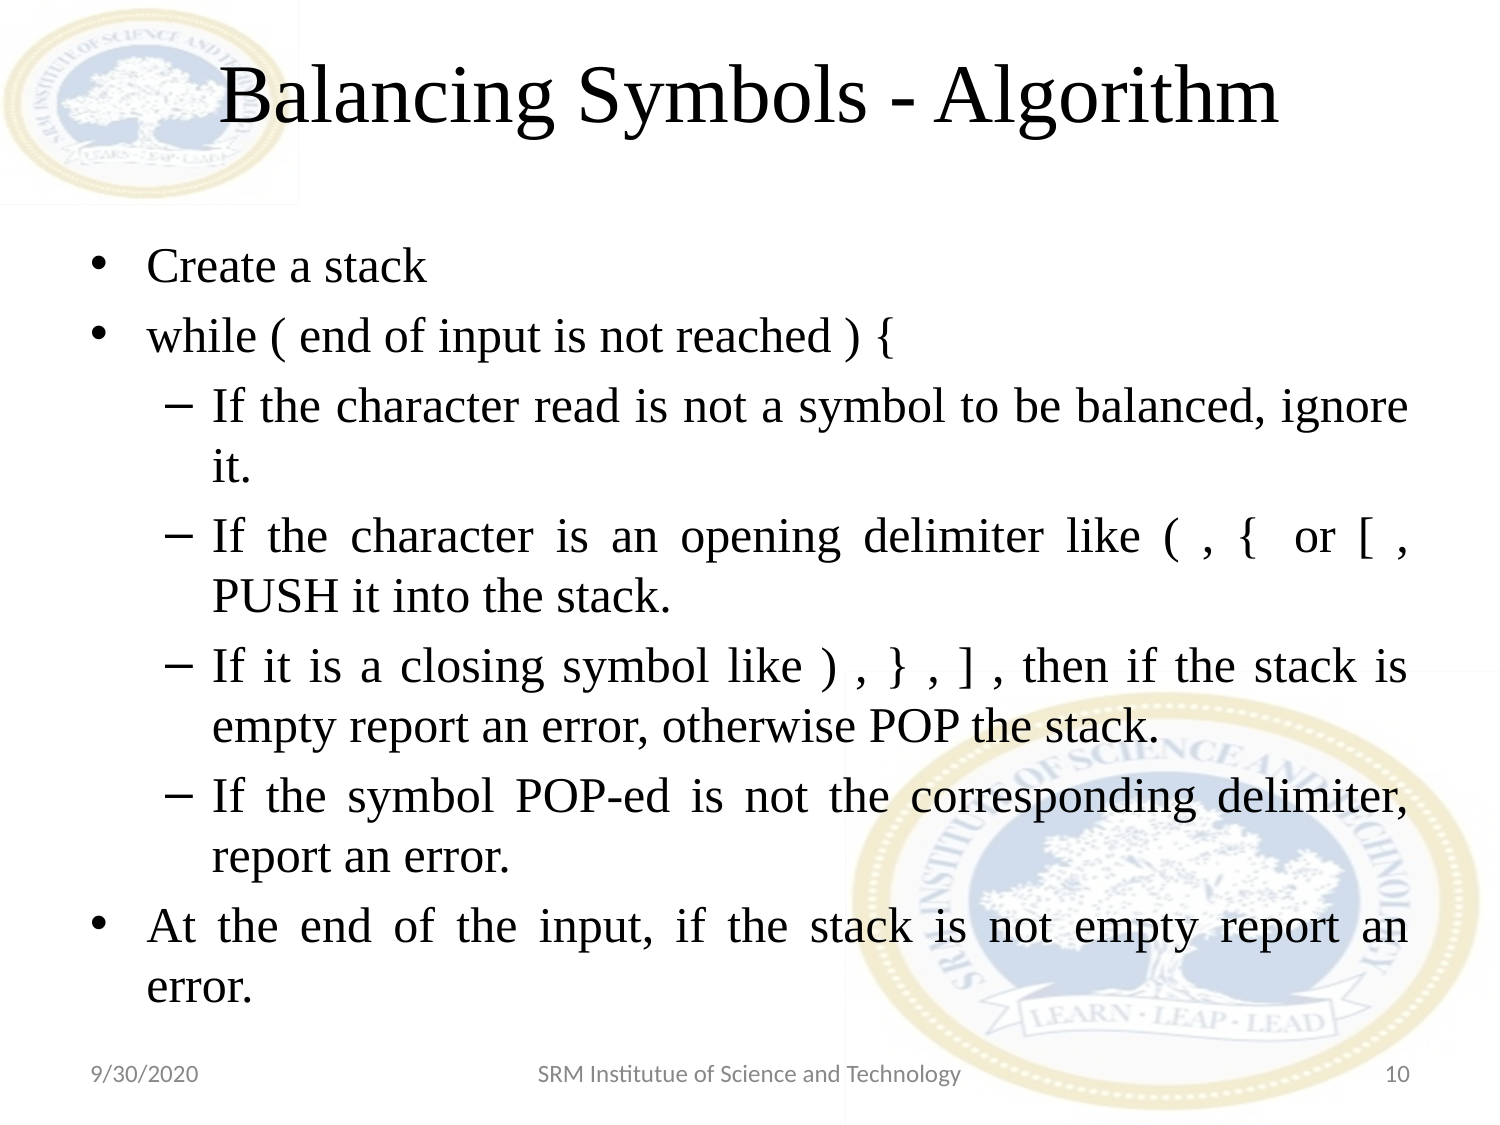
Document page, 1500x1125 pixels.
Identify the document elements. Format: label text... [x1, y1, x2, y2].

footer SRM Institutue of Science and Technology [512, 1042, 988, 1103]
list Create a stack while ( end of input is not reached ) { If the character read is not a symbol to be balanced, ignore it. If the character is an opening delimiter like ( , { or [ , PUSH it into the stack. If it is a closing symbol like ) , } , ] , then if the stack is empty report an error, otherwise POP the stack. If the symbol POP-ed is not the corresponding delimiter, report an error. At the end of the input, if the stack is not empty report an error. [75, 224, 1425, 1005]
slide_number ‹#› [1074, 1042, 1425, 1103]
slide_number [75, 1042, 425, 1103]
title Balancing Symbols - Algorithm [75, 45, 1425, 224]
